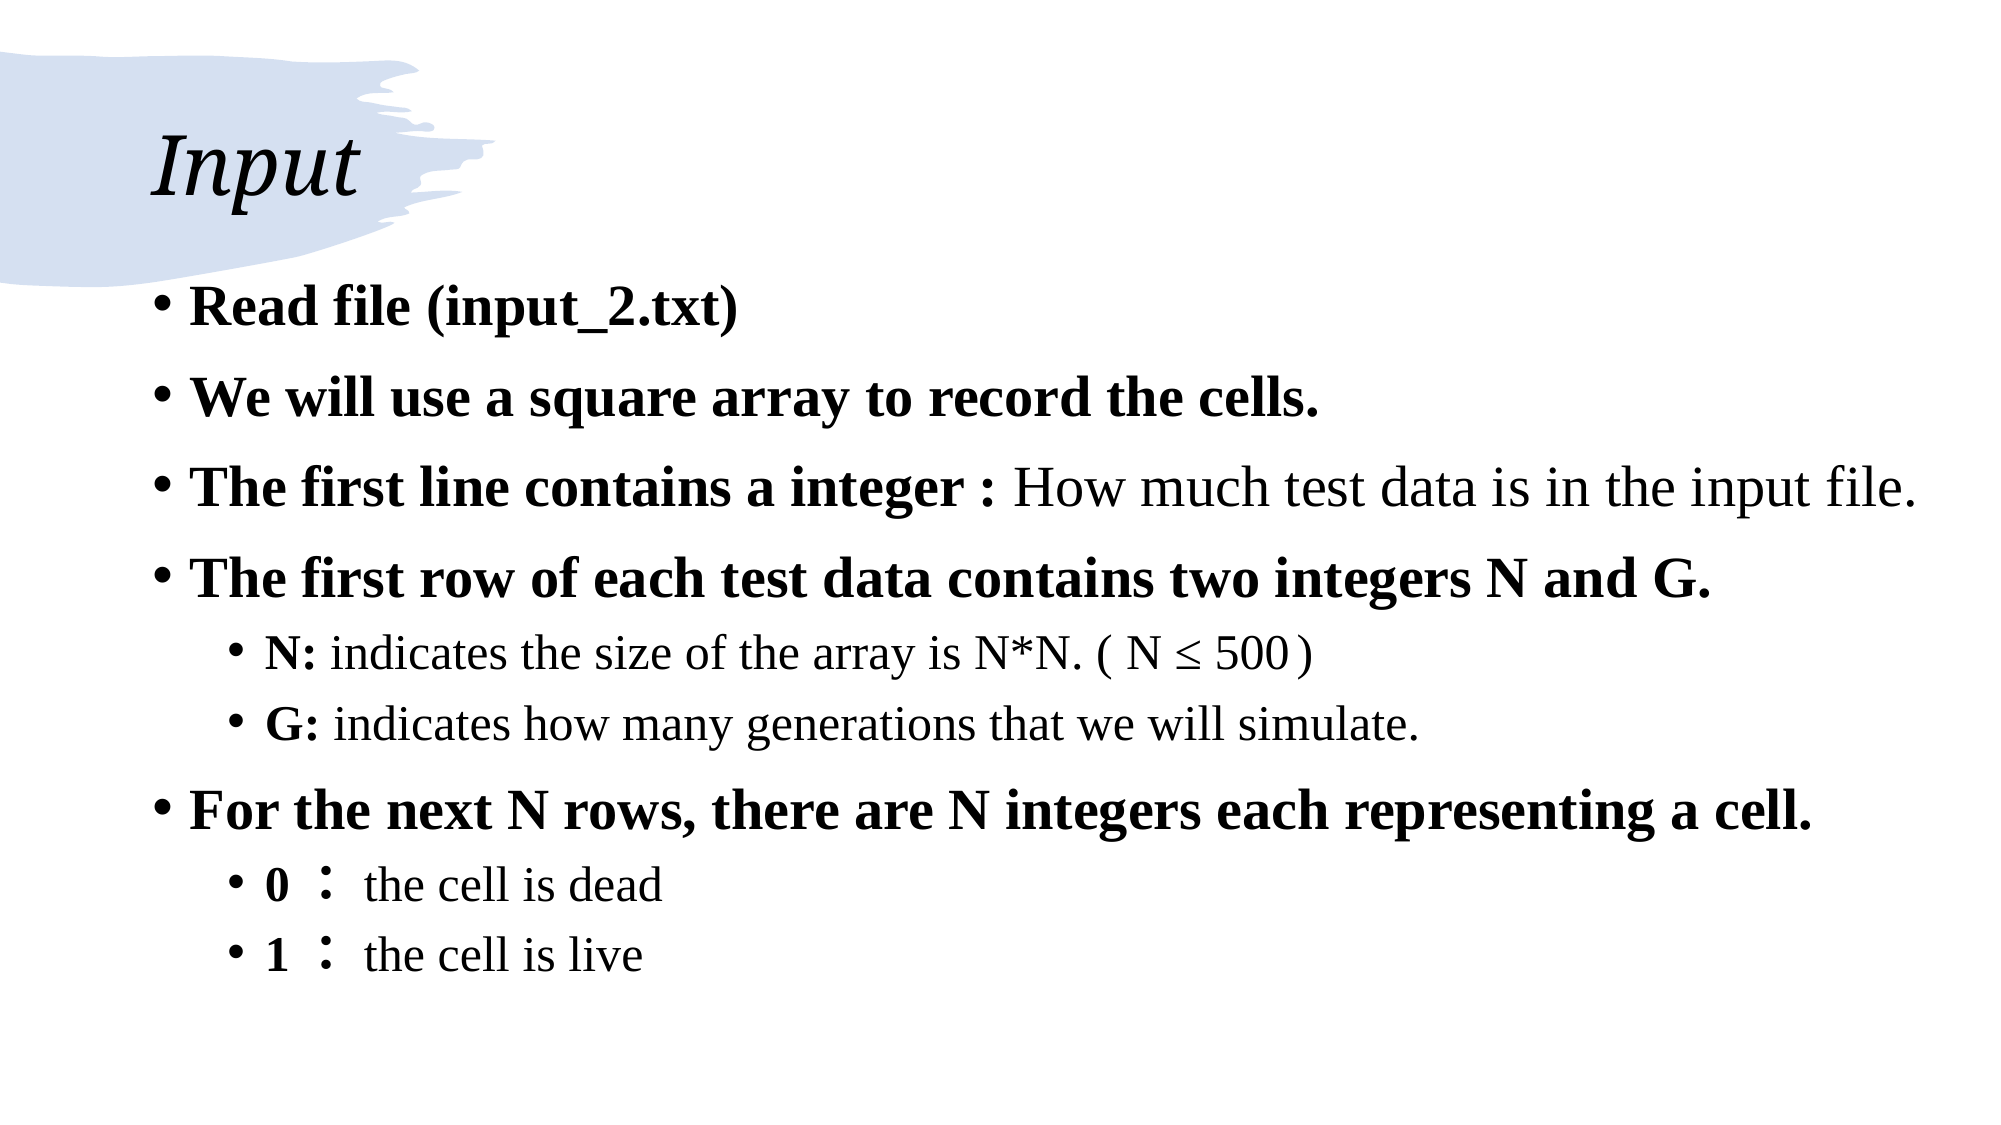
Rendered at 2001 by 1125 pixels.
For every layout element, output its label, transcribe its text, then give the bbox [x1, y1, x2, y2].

title Input [137, 59, 1863, 259]
list Read file (input_2.txt) We will use a square array to record the cells. The first line contains a integer : How much test data is in the input file. The first row of each test data contains two integers N and G. N: indicates the size of the array is N*N. ( N ≤ 500 ) G: indicates how many generations that we will simulate. For the next N rows, there are N integers each representing a cell. 0：the cell is dead 1：the cell is live [137, 259, 1941, 1087]
